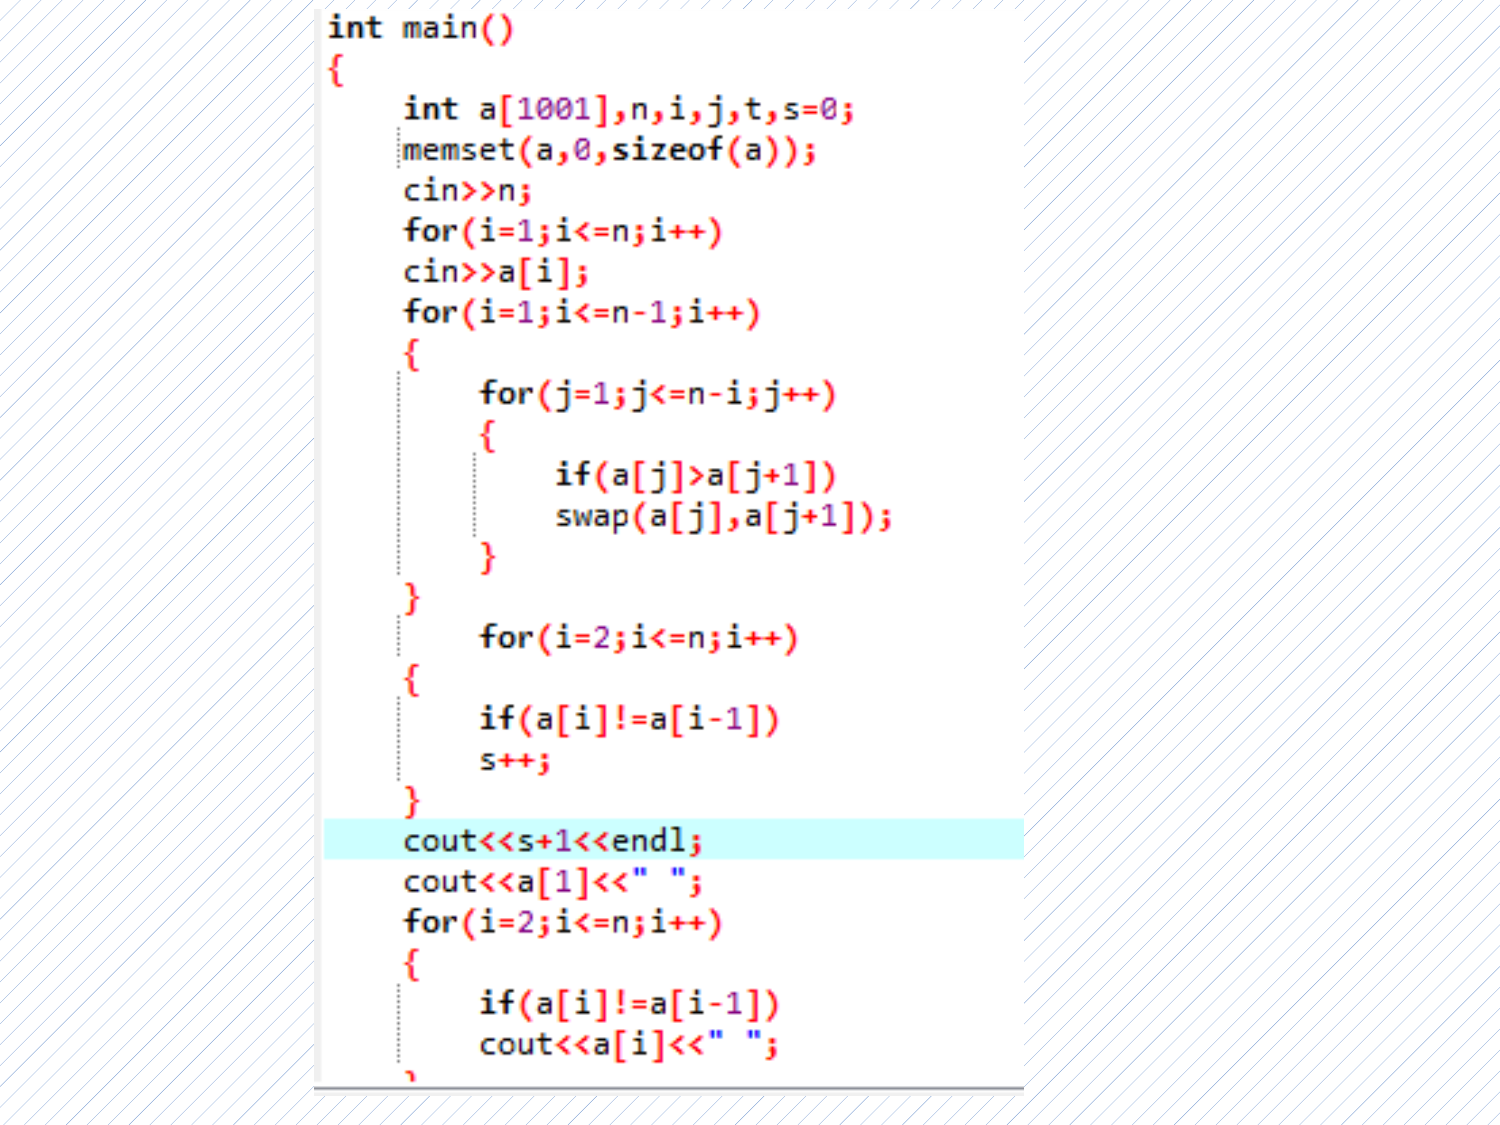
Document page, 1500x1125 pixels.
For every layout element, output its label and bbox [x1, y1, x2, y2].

list [314, 9, 1024, 1096]
